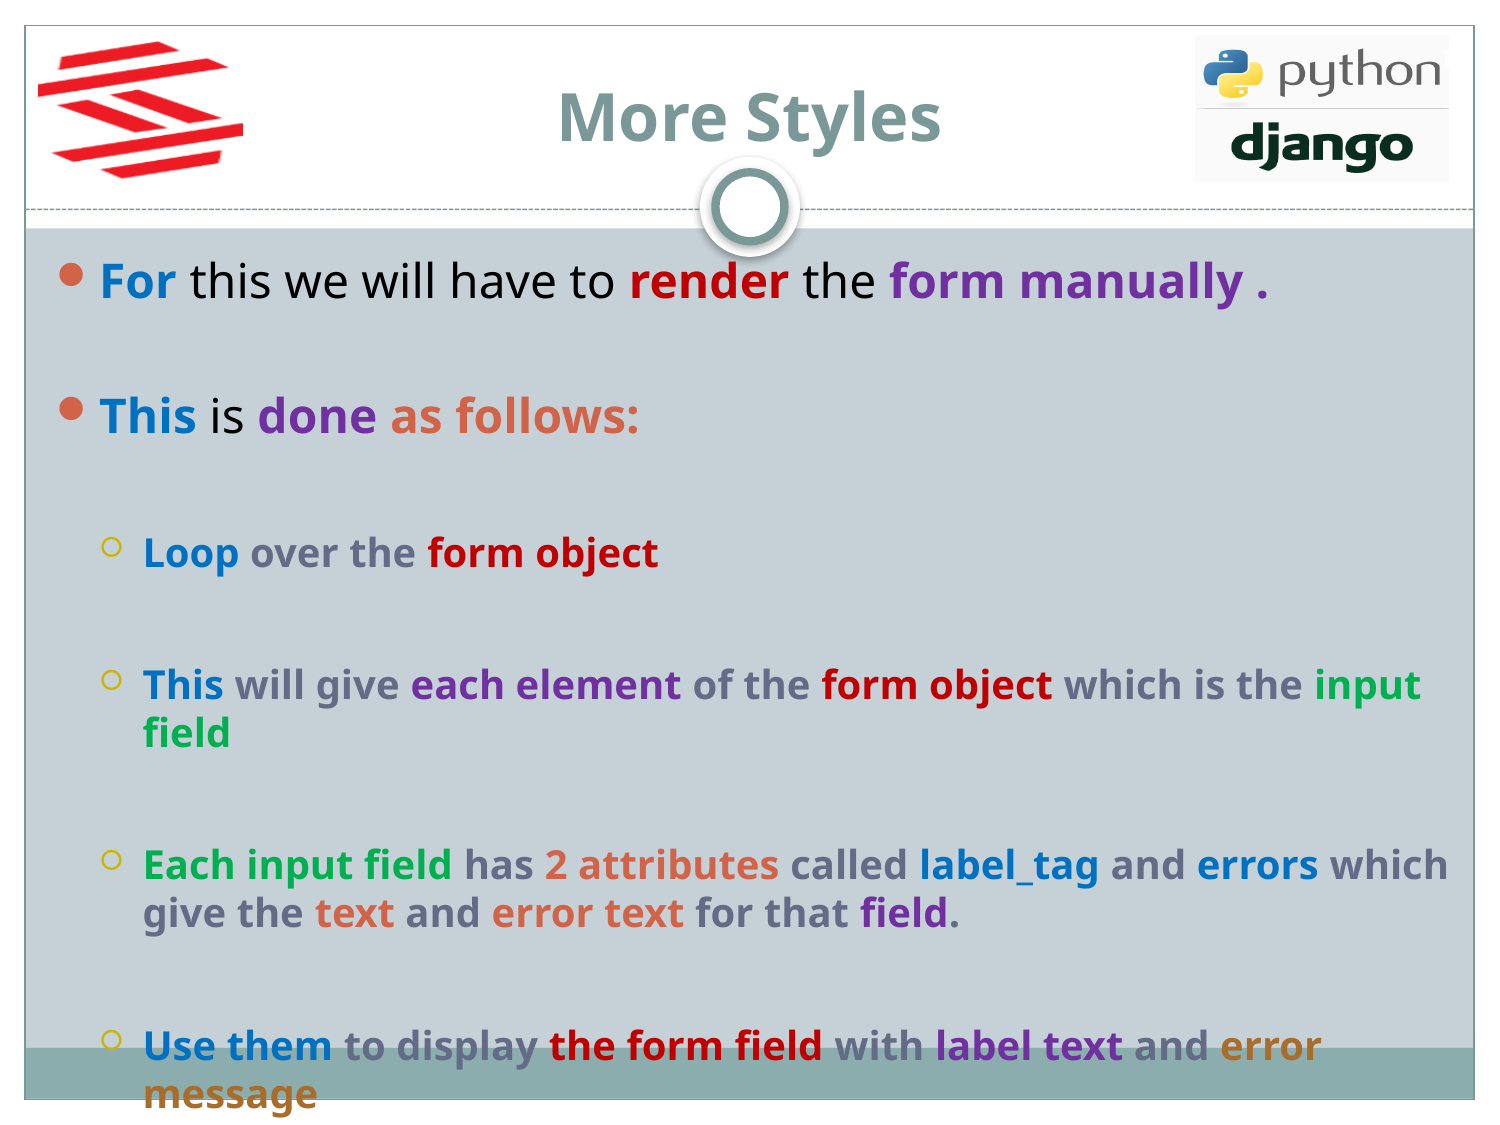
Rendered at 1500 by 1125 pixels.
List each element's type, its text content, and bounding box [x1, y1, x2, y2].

title More Styles [237, 37, 1190, 162]
picture [37, 40, 243, 185]
picture [1195, 34, 1449, 183]
list For this we will have to render the form manually . This is done as follows: Loop over the form object This will give each element of the form object which is the input field Each input field has 2 attributes called label_tag and errors which give the text and error text for that field. Use them to display the form field with label text and error message [41, 243, 1471, 1125]
